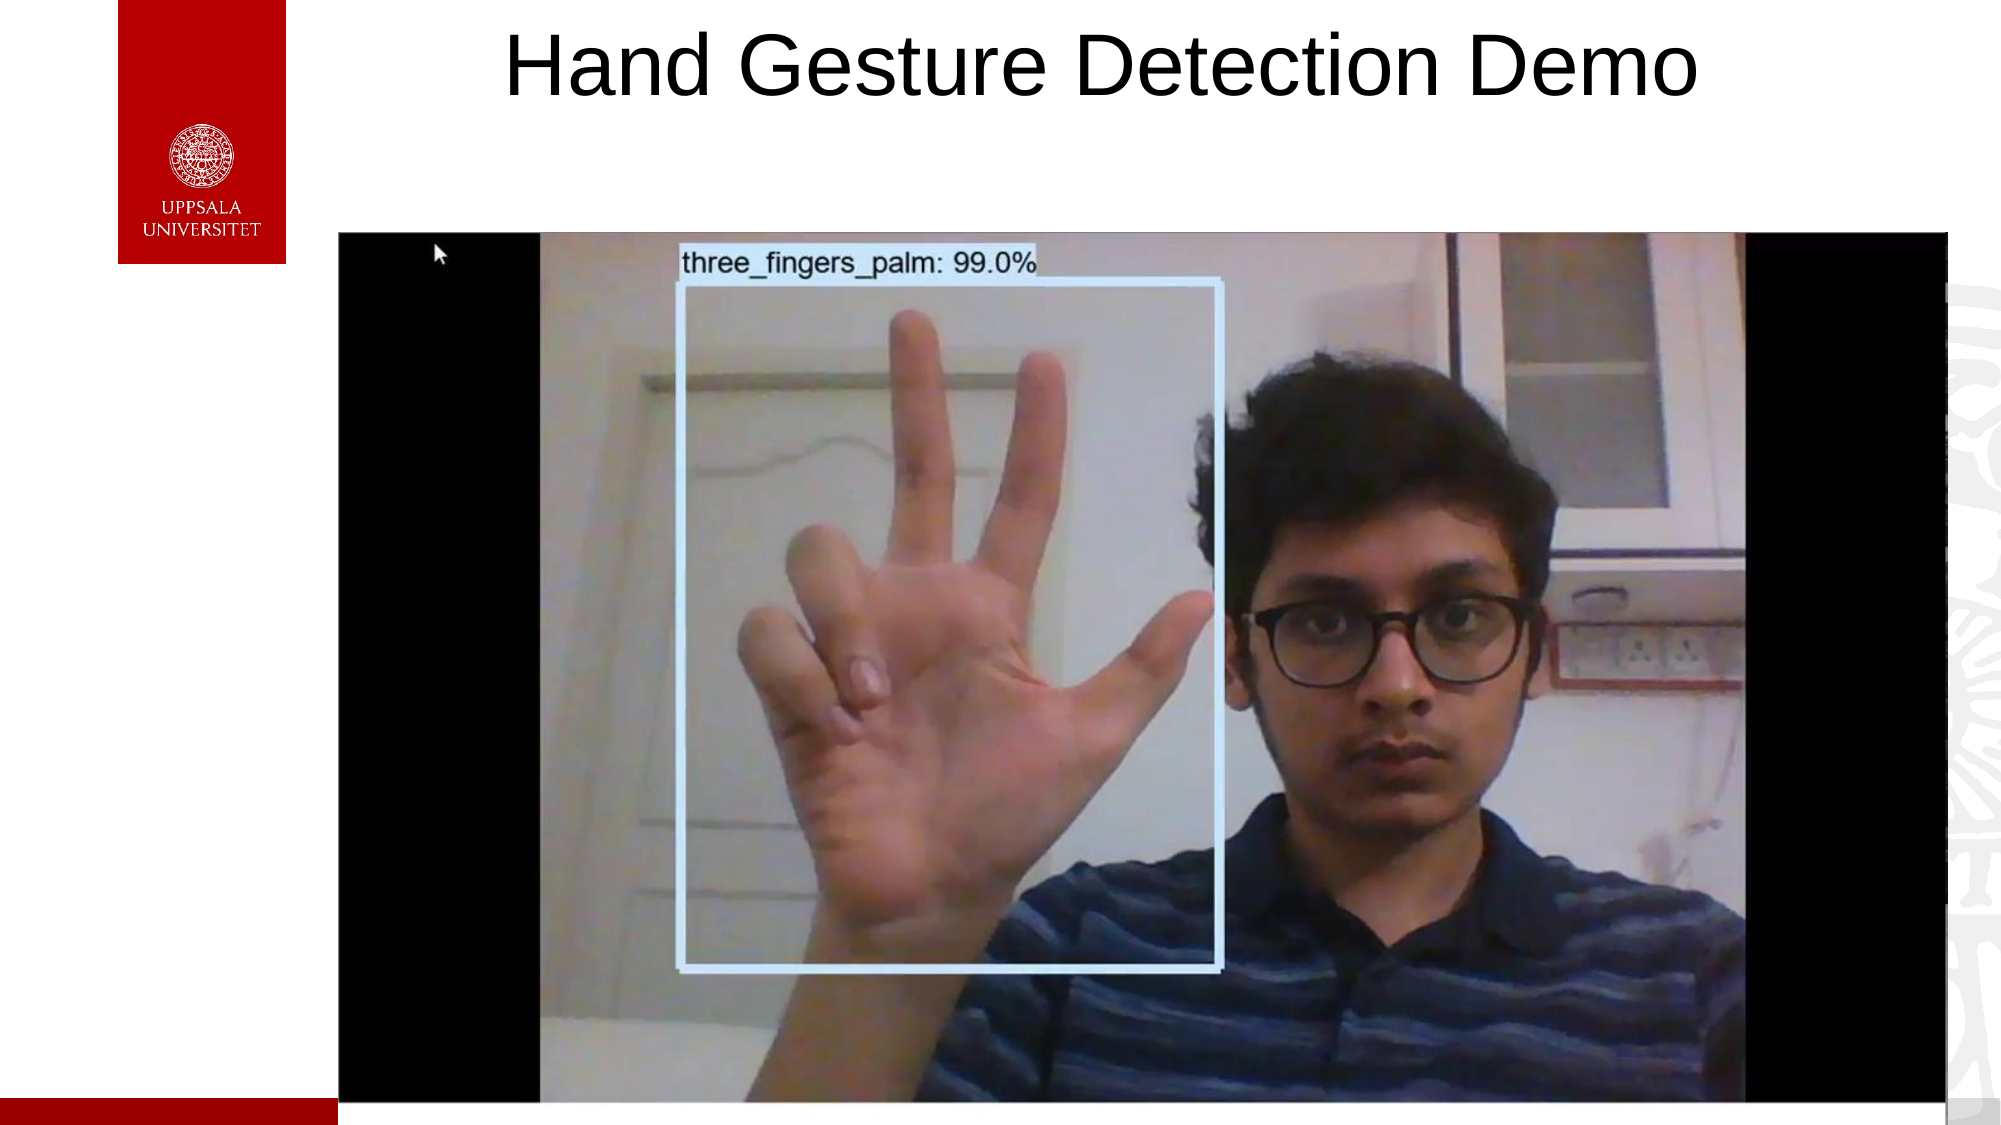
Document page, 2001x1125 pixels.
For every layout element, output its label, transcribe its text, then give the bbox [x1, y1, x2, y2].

title Hand Gesture Detection Demo [338, 0, 1867, 188]
picture [118, 0, 286, 264]
picture [338, 232, 1949, 1125]
